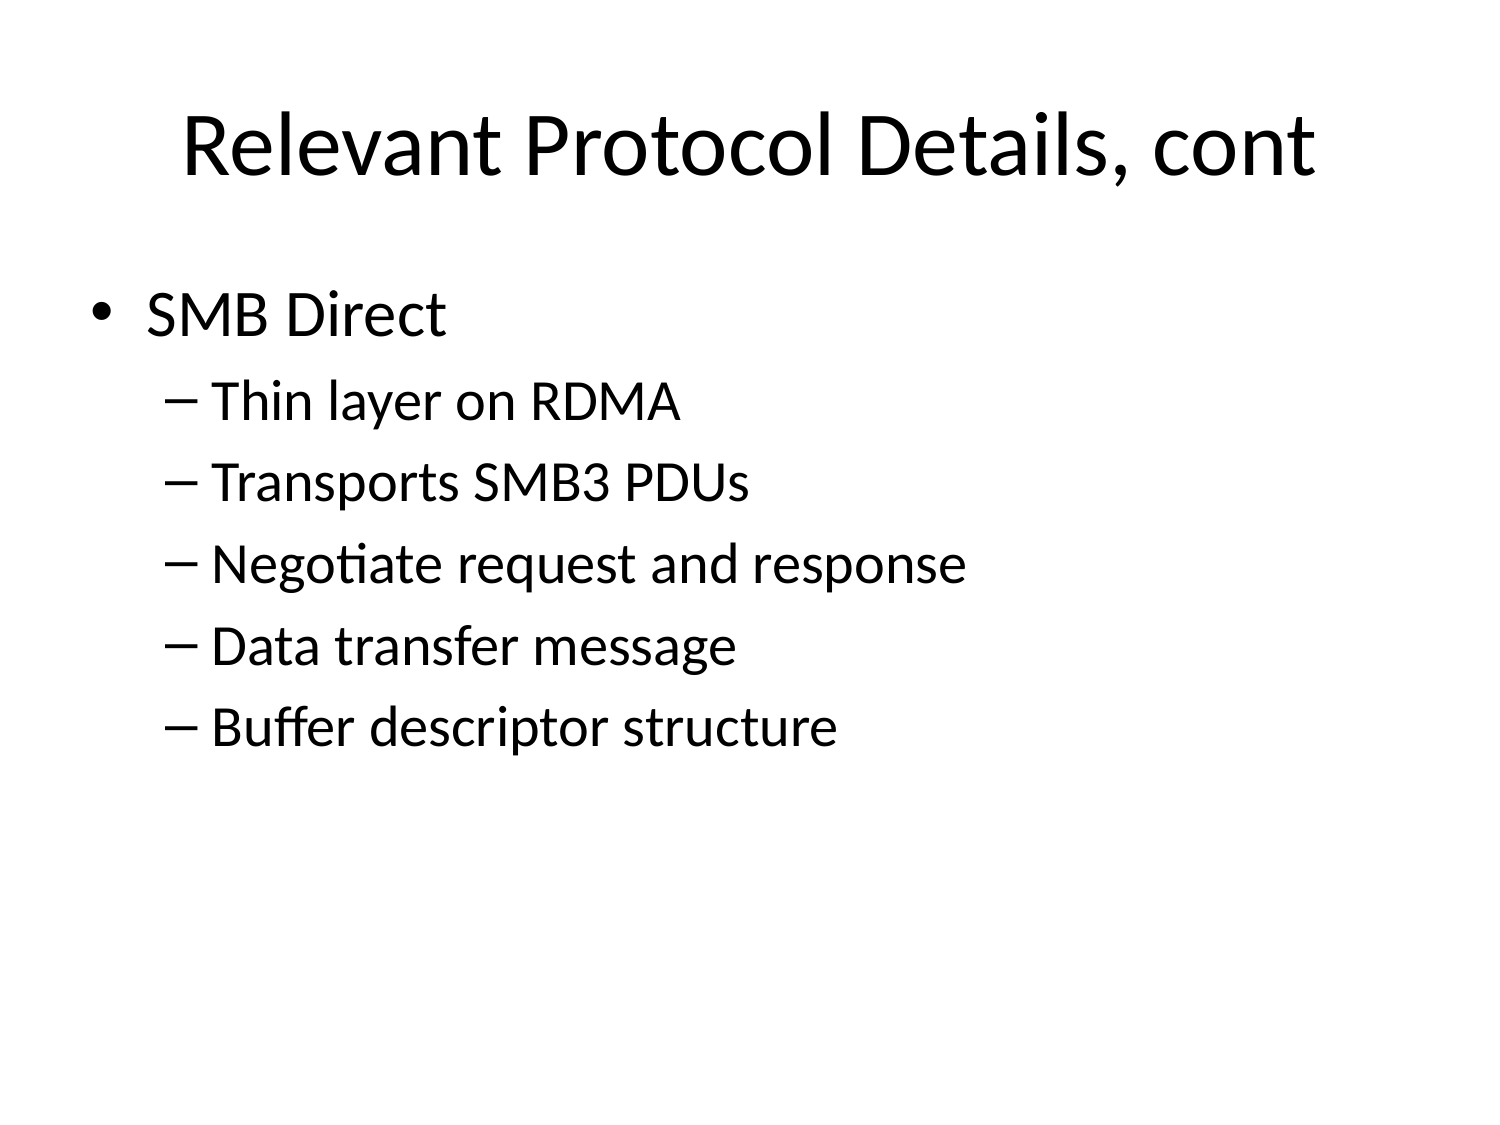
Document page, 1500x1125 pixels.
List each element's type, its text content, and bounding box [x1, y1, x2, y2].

title Relevant Protocol Details, cont [75, 45, 1425, 233]
list SMB Direct Thin layer on RDMA Transports SMB3 PDUs Negotiate request and response Data transfer message Buffer descriptor structure [75, 262, 1425, 1005]
